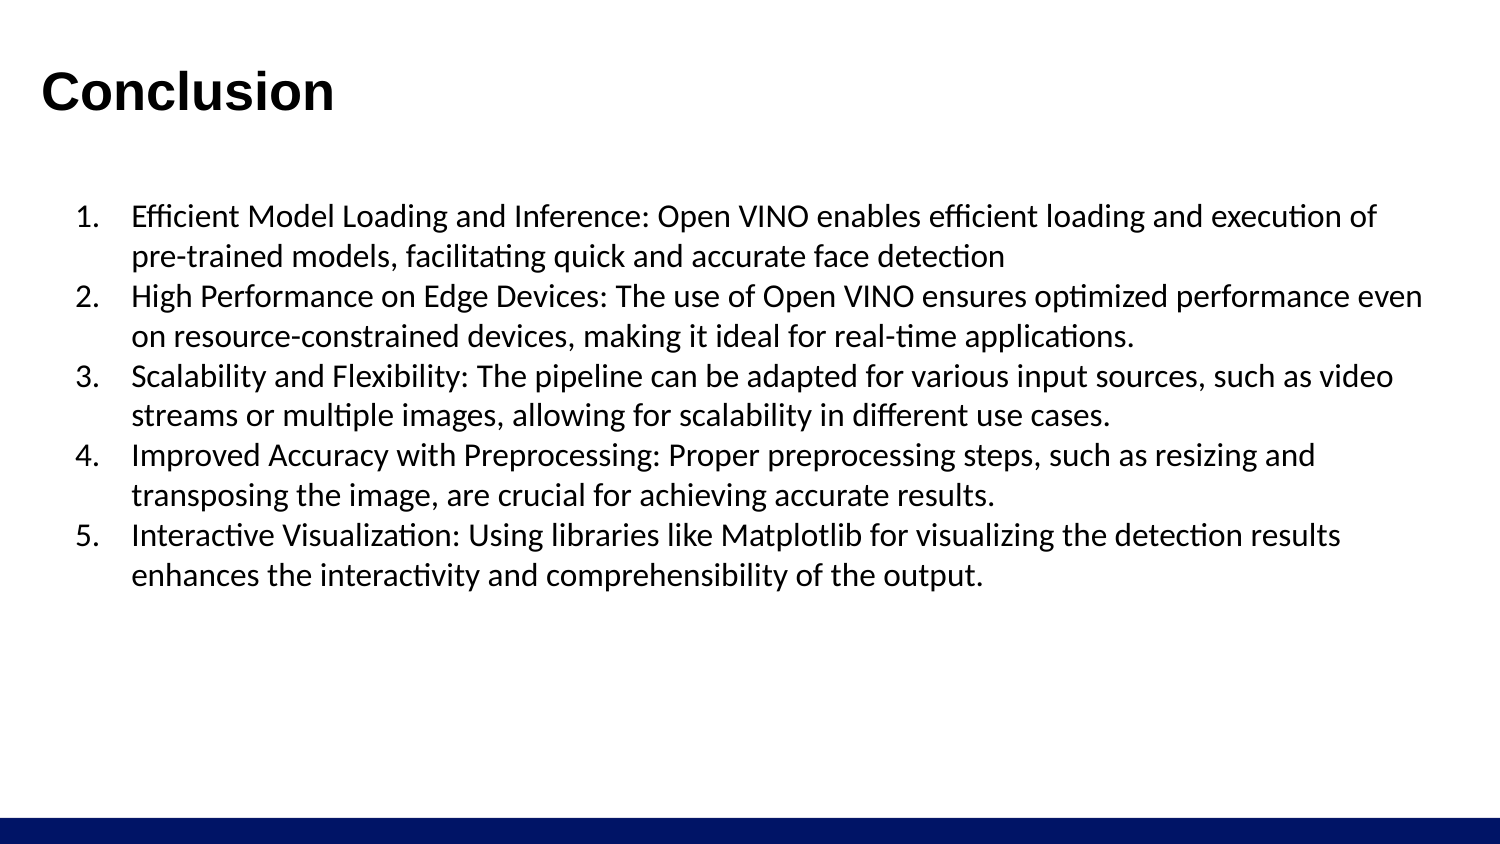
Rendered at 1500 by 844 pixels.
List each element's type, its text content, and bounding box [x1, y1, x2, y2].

title Conclusion [29, 37, 903, 198]
list Efficient Model Loading and Inference: Open VINO enables efficient loading and execution of pre-trained models, facilitating quick and accurate face detection High Performance on Edge Devices: The use of Open VINO ensures optimized performance even on resource-constrained devices, making it ideal for real-time applications. Scalability and Flexibility: The pipeline can be adapted for various input sources, such as video streams or multiple images, allowing for scalability in different use cases. Improved Accuracy with Preprocessing: Proper preprocessing steps, such as resizing and transposing the image, are crucial for achieving accurate results. Interactive Visualization: Using libraries like Matplotlib for visualizing the detection results enhances the interactivity and comprehensibility of the output. [75, 194, 1425, 598]
picture [0, 817, 1500, 844]
